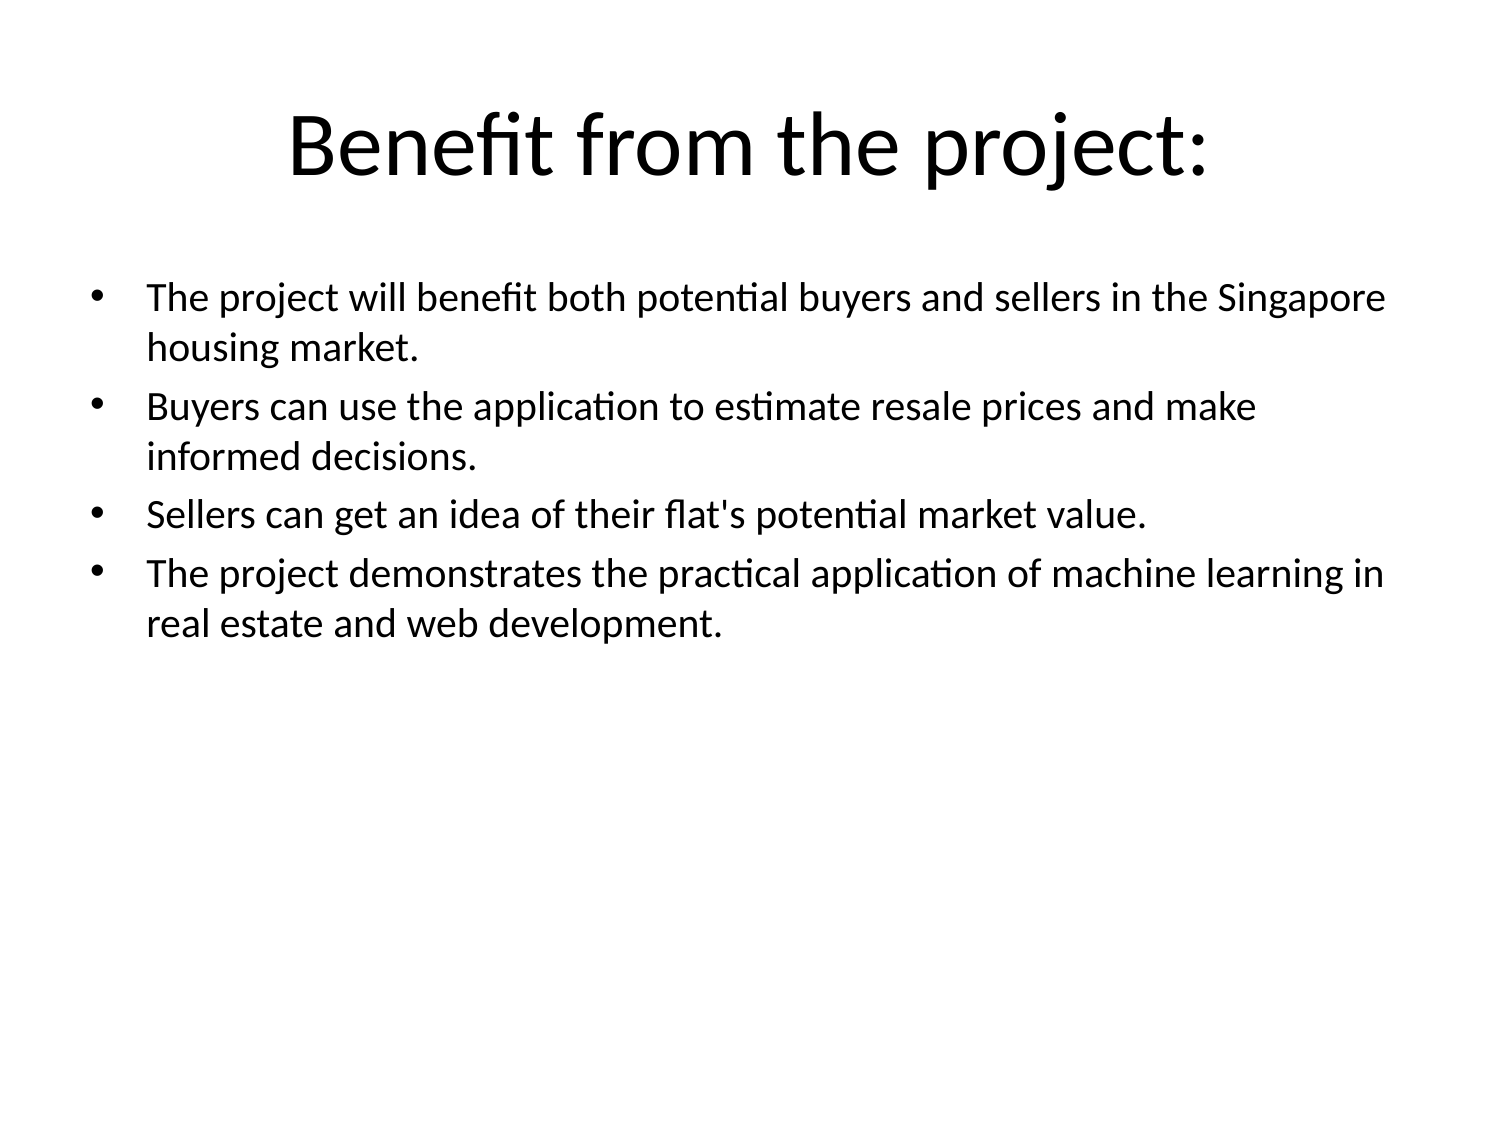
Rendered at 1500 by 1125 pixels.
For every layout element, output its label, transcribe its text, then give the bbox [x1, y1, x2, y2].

title Benefit from the project: [75, 45, 1425, 233]
list The project will benefit both potential buyers and sellers in the Singapore housing market. Buyers can use the application to estimate resale prices and make informed decisions. Sellers can get an idea of their flat's potential market value. The project demonstrates the practical application of machine learning in real estate and web development. [75, 262, 1425, 1005]
